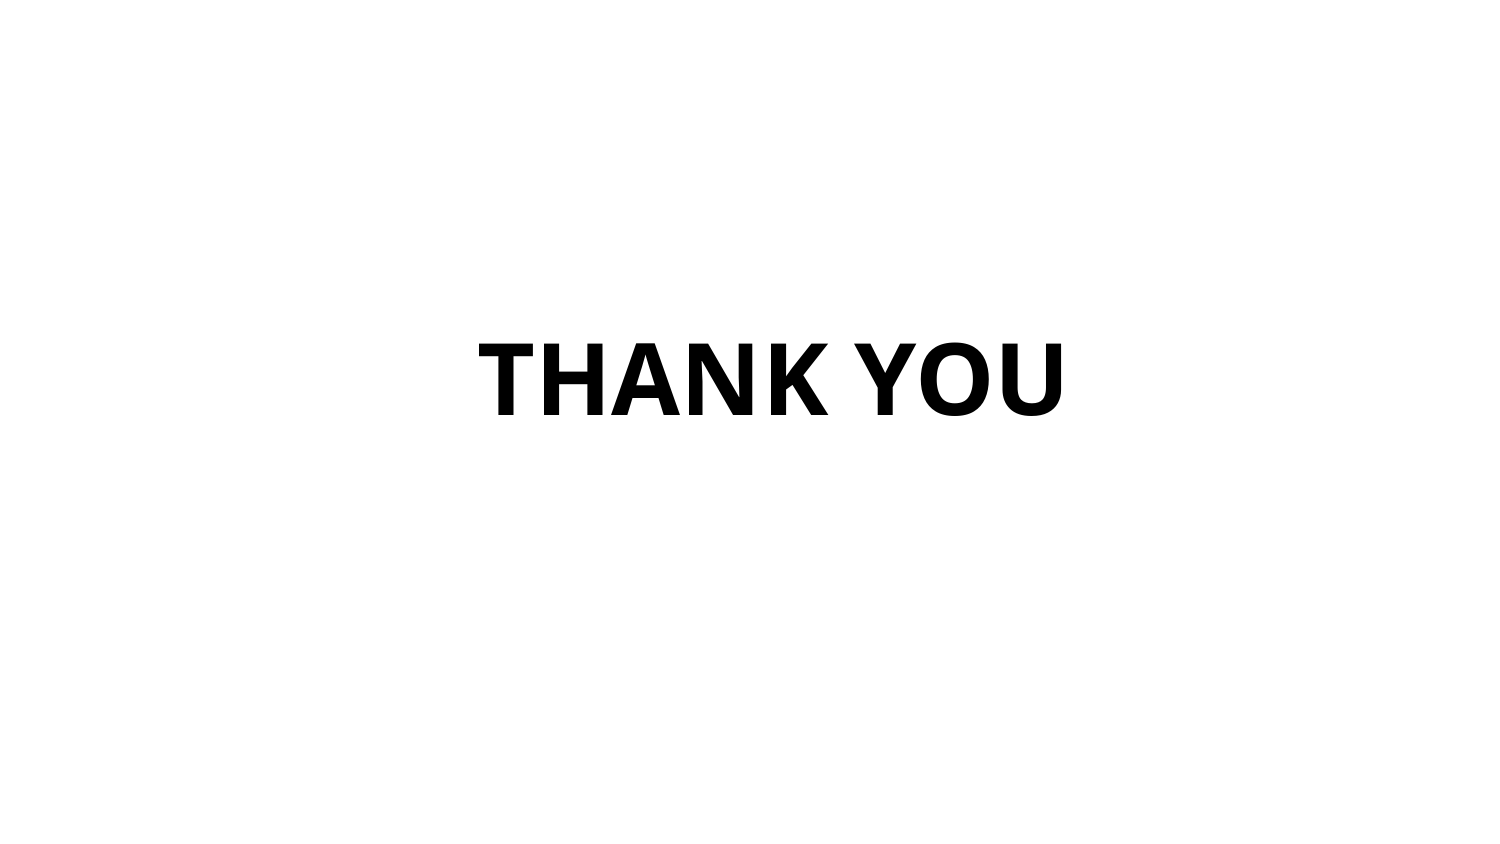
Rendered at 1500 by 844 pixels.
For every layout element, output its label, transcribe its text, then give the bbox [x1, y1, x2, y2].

list THANK YOU [75, 282, 1473, 536]
